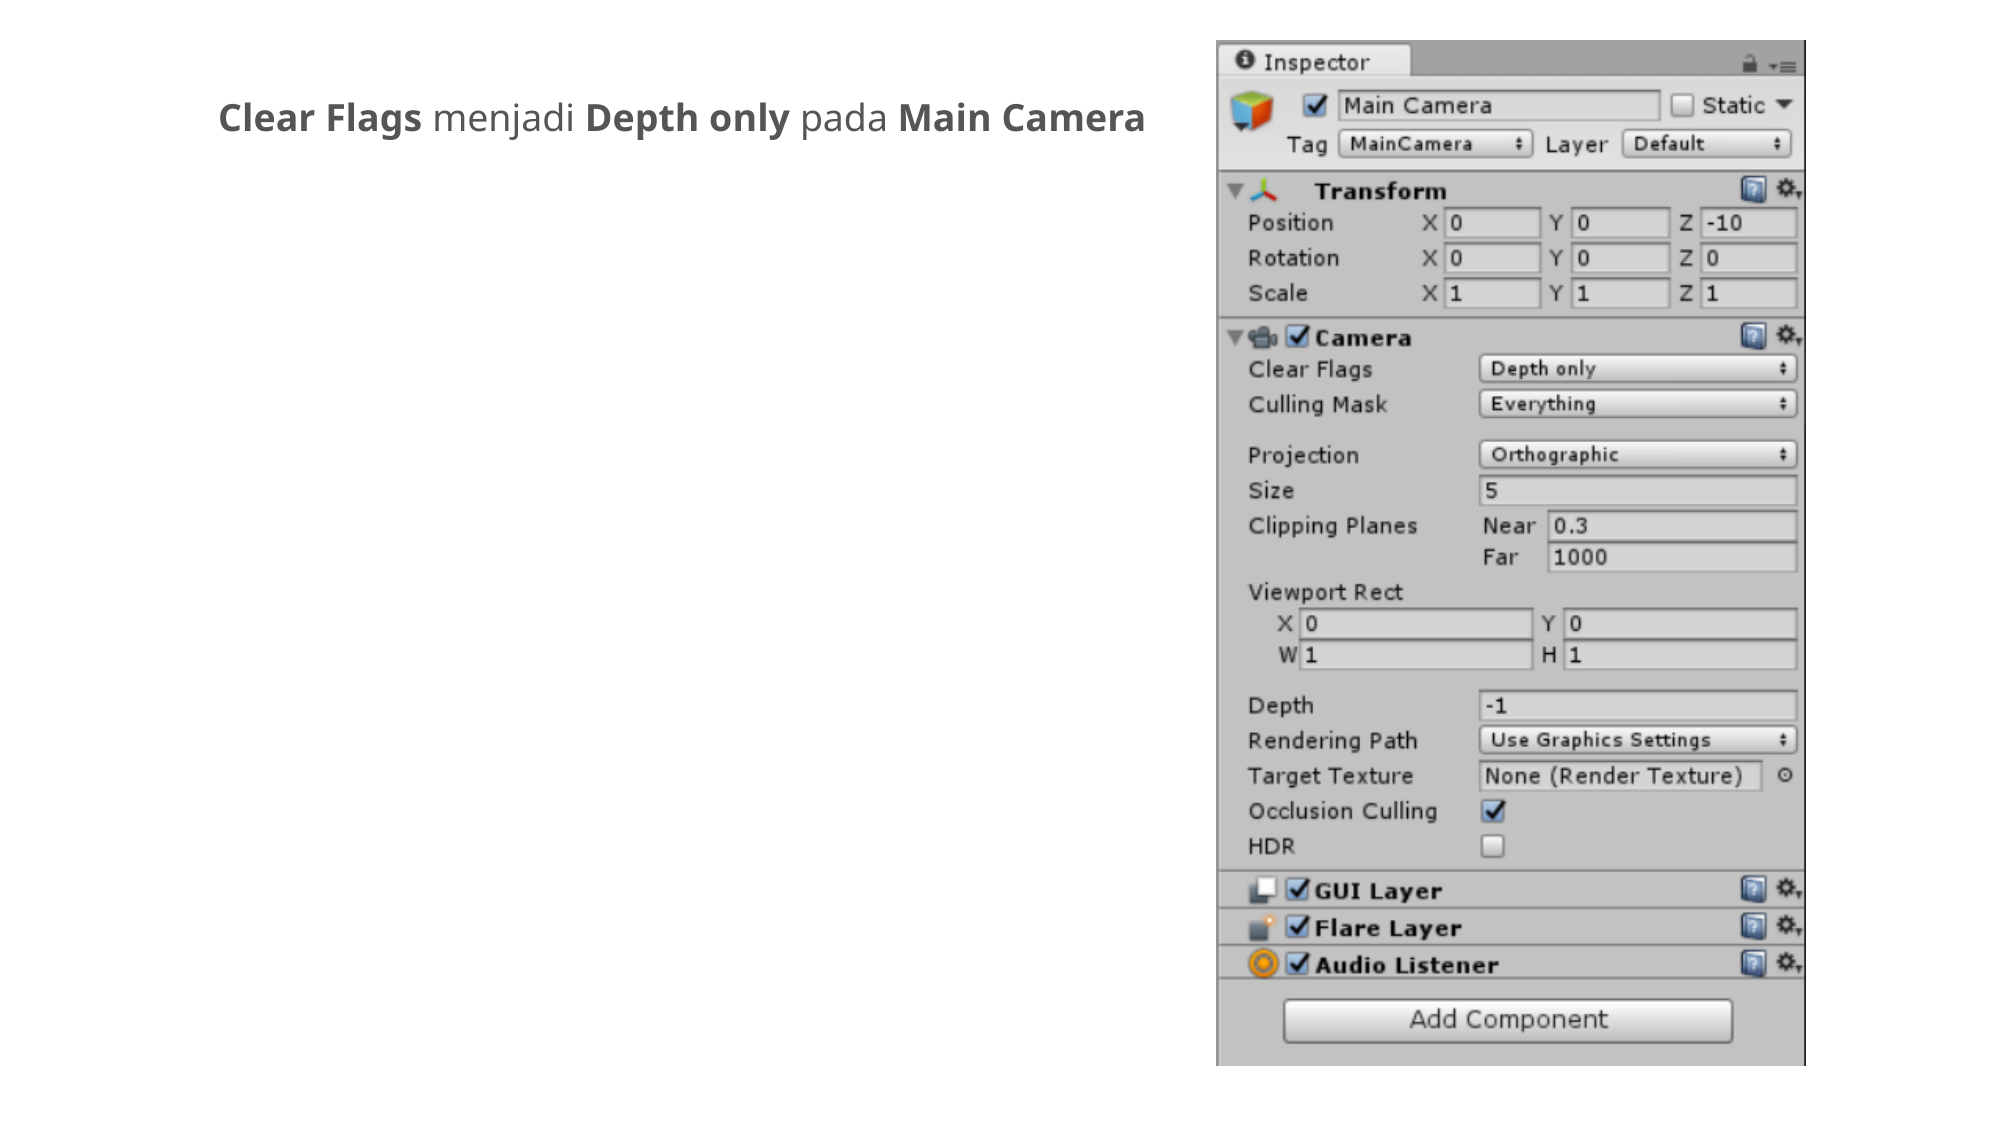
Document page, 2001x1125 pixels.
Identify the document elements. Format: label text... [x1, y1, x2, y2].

picture [1216, 40, 1806, 1066]
text_box Clear Flags menjadi Depth only pada Main Camera [203, 86, 1162, 147]
